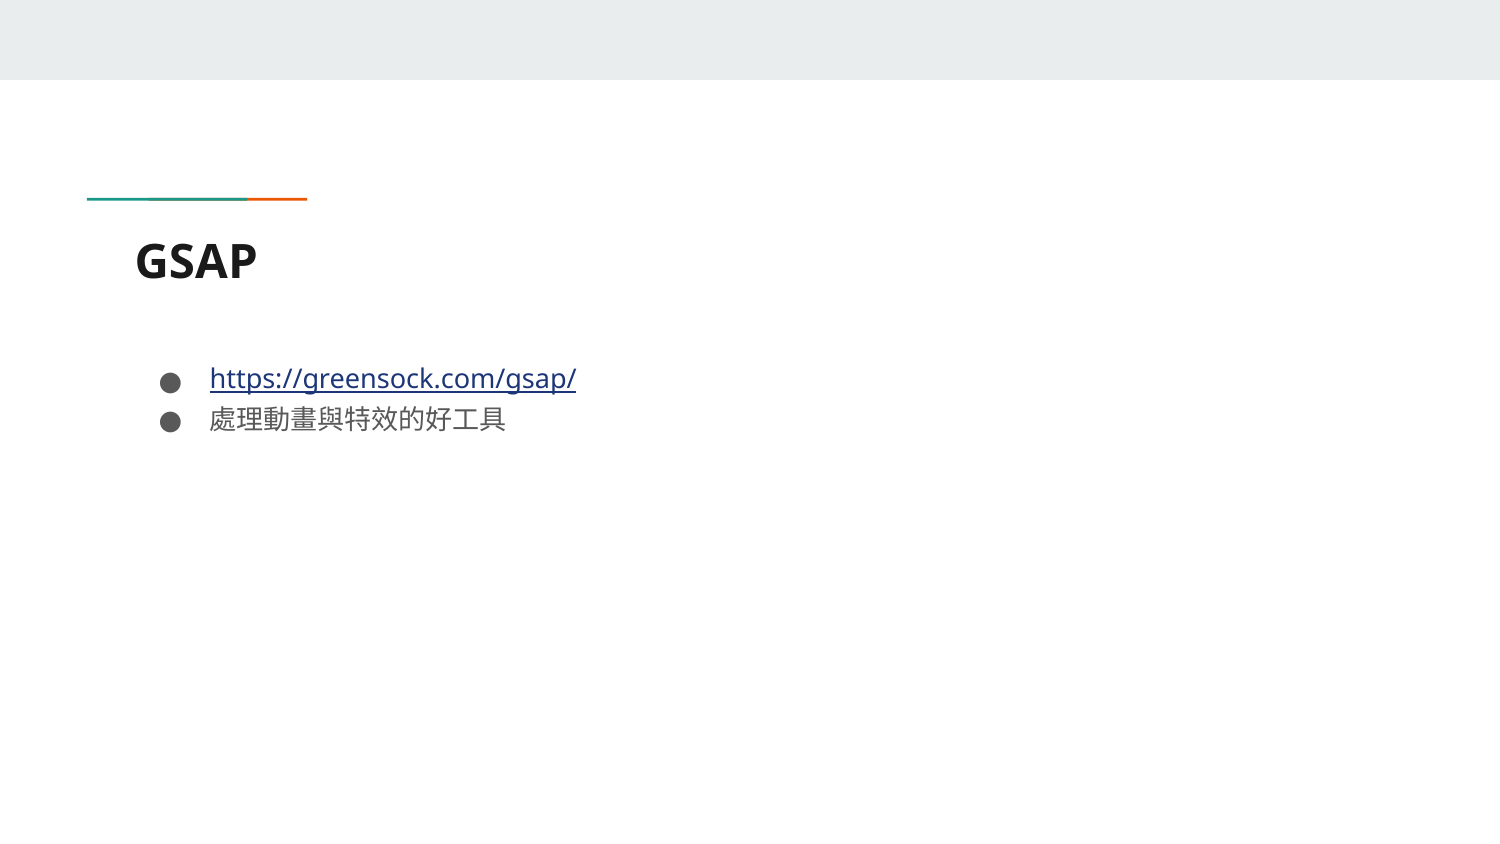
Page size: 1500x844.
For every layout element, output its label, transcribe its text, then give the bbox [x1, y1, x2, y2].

title GSAP [119, 216, 1381, 305]
list https://greensock.com/gsap/ 處理動畫與特效的好工具 [119, 341, 1381, 712]
